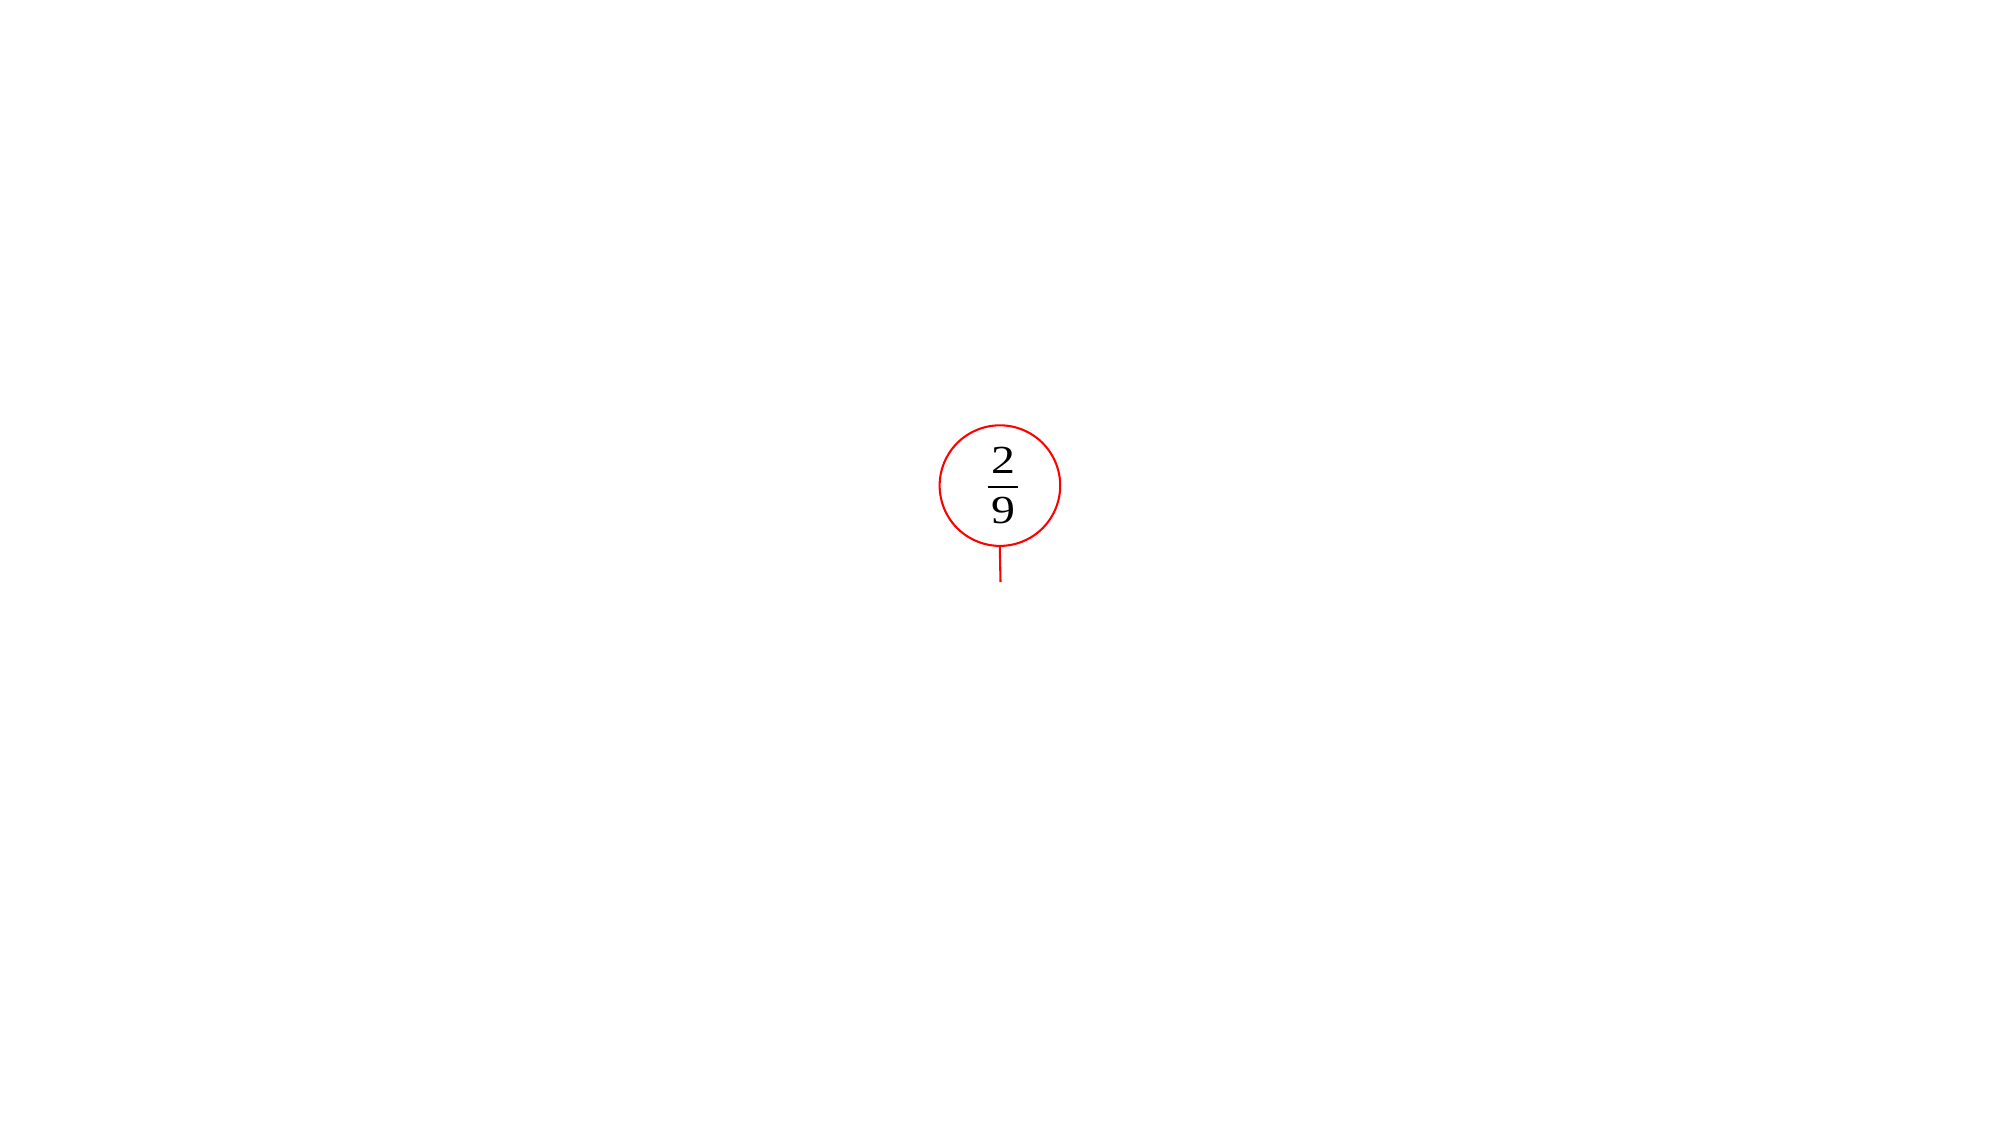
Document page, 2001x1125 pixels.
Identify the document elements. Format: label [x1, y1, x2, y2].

text_box [939, 425, 1061, 583]
